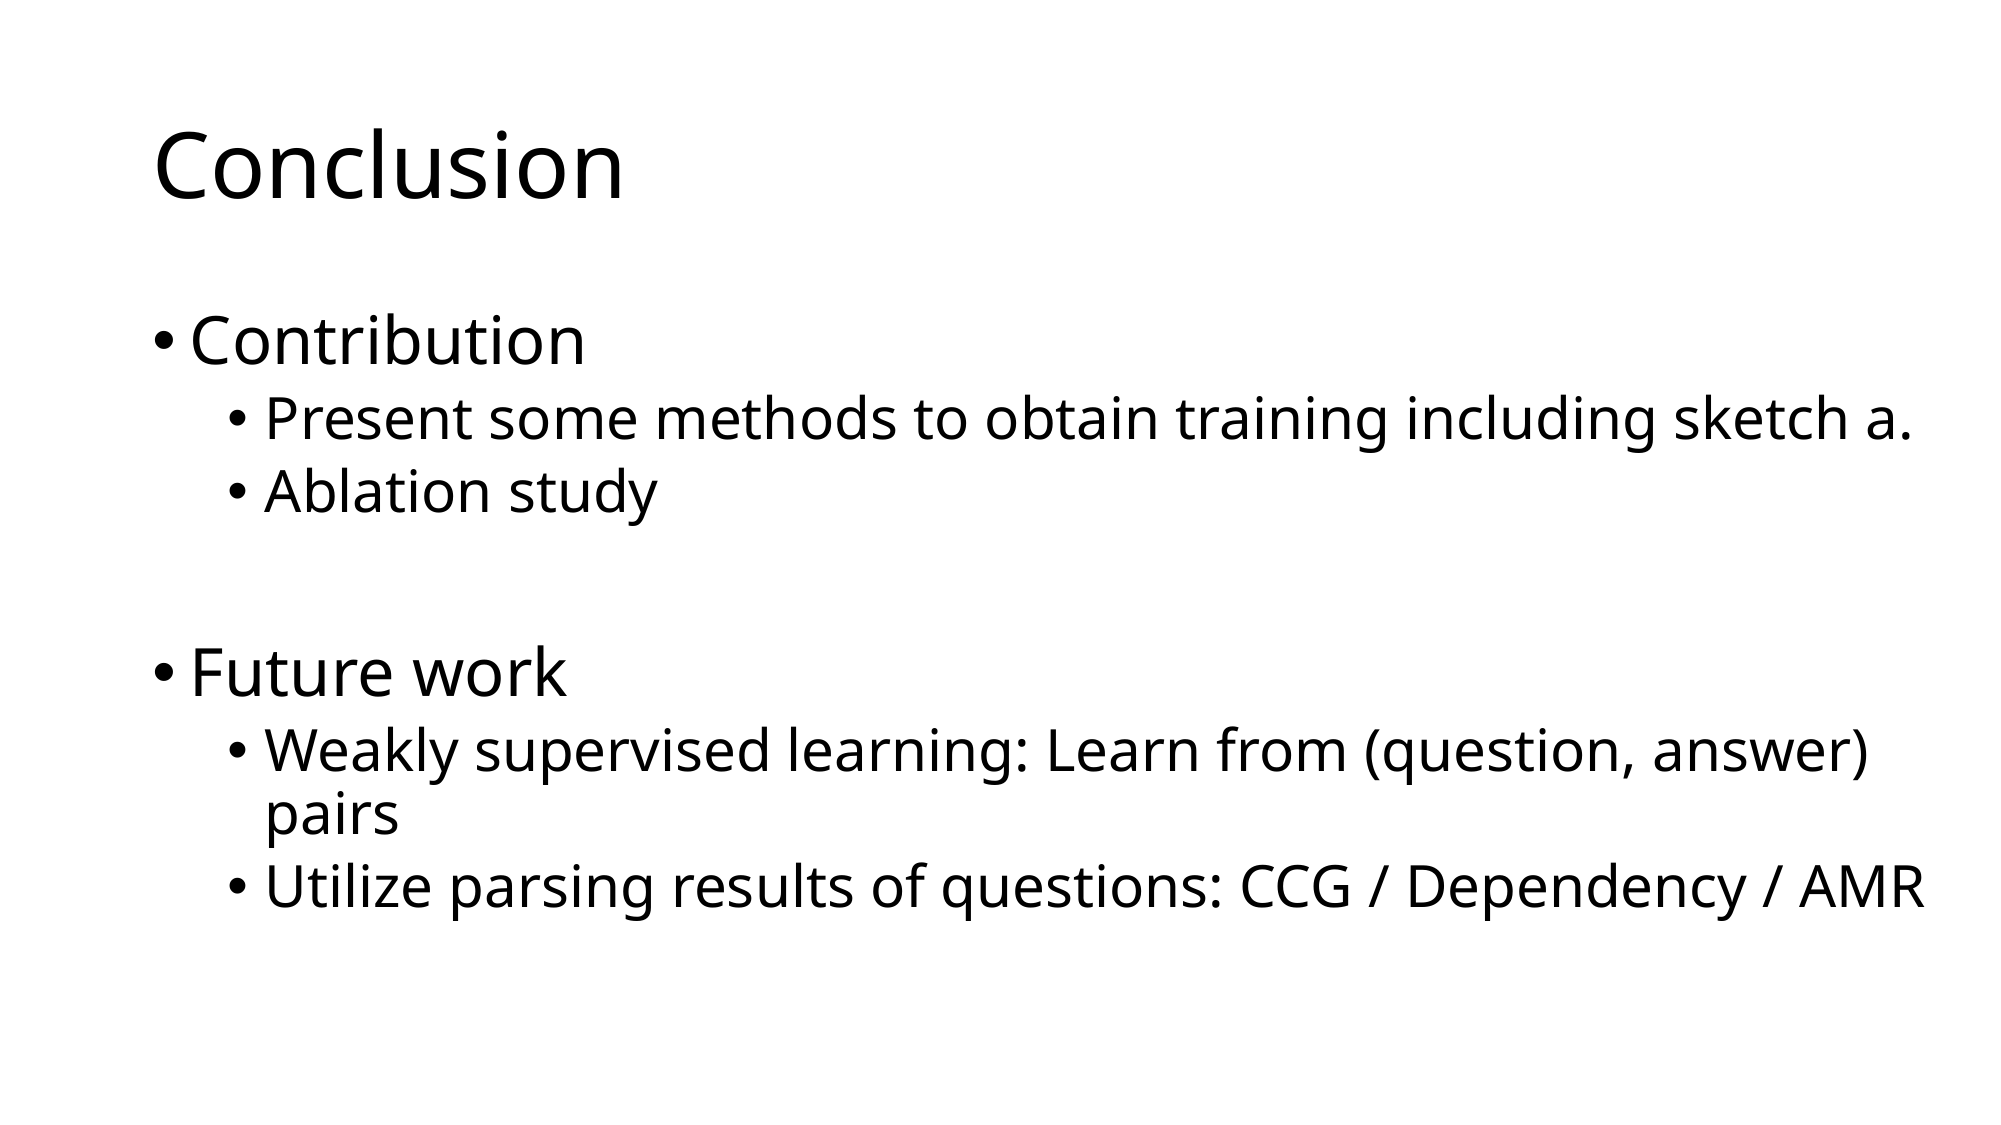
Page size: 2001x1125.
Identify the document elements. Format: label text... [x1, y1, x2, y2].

title Conclusion [137, 59, 1863, 278]
list Contribution Present some methods to obtain training including sketch a. Ablation study Future work Weakly supervised learning: Learn from (question, answer) pairs Utilize parsing results of questions: CCG / Dependency / AMR [137, 299, 1982, 1014]
